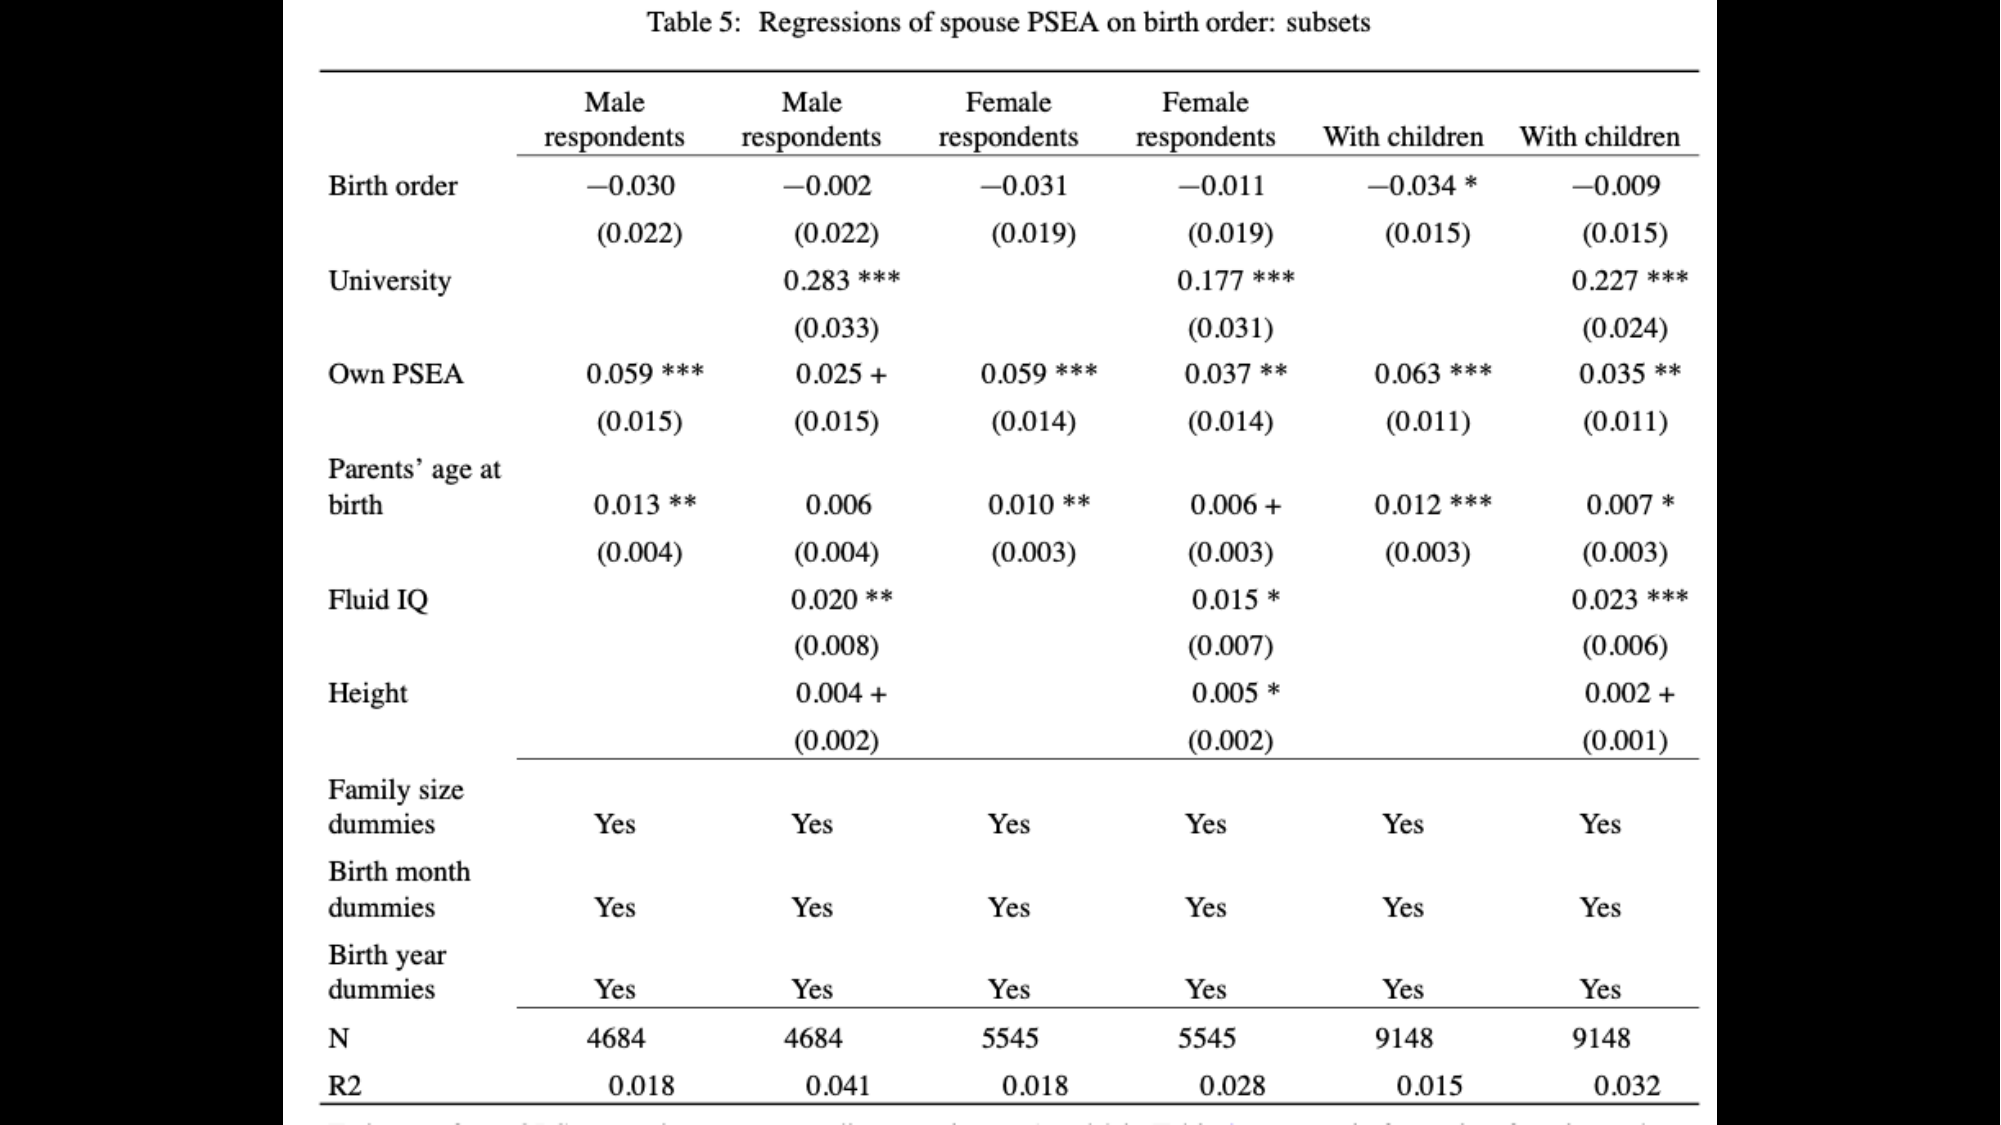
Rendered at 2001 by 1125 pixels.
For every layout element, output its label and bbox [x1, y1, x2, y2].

picture [283, 0, 1717, 1125]
